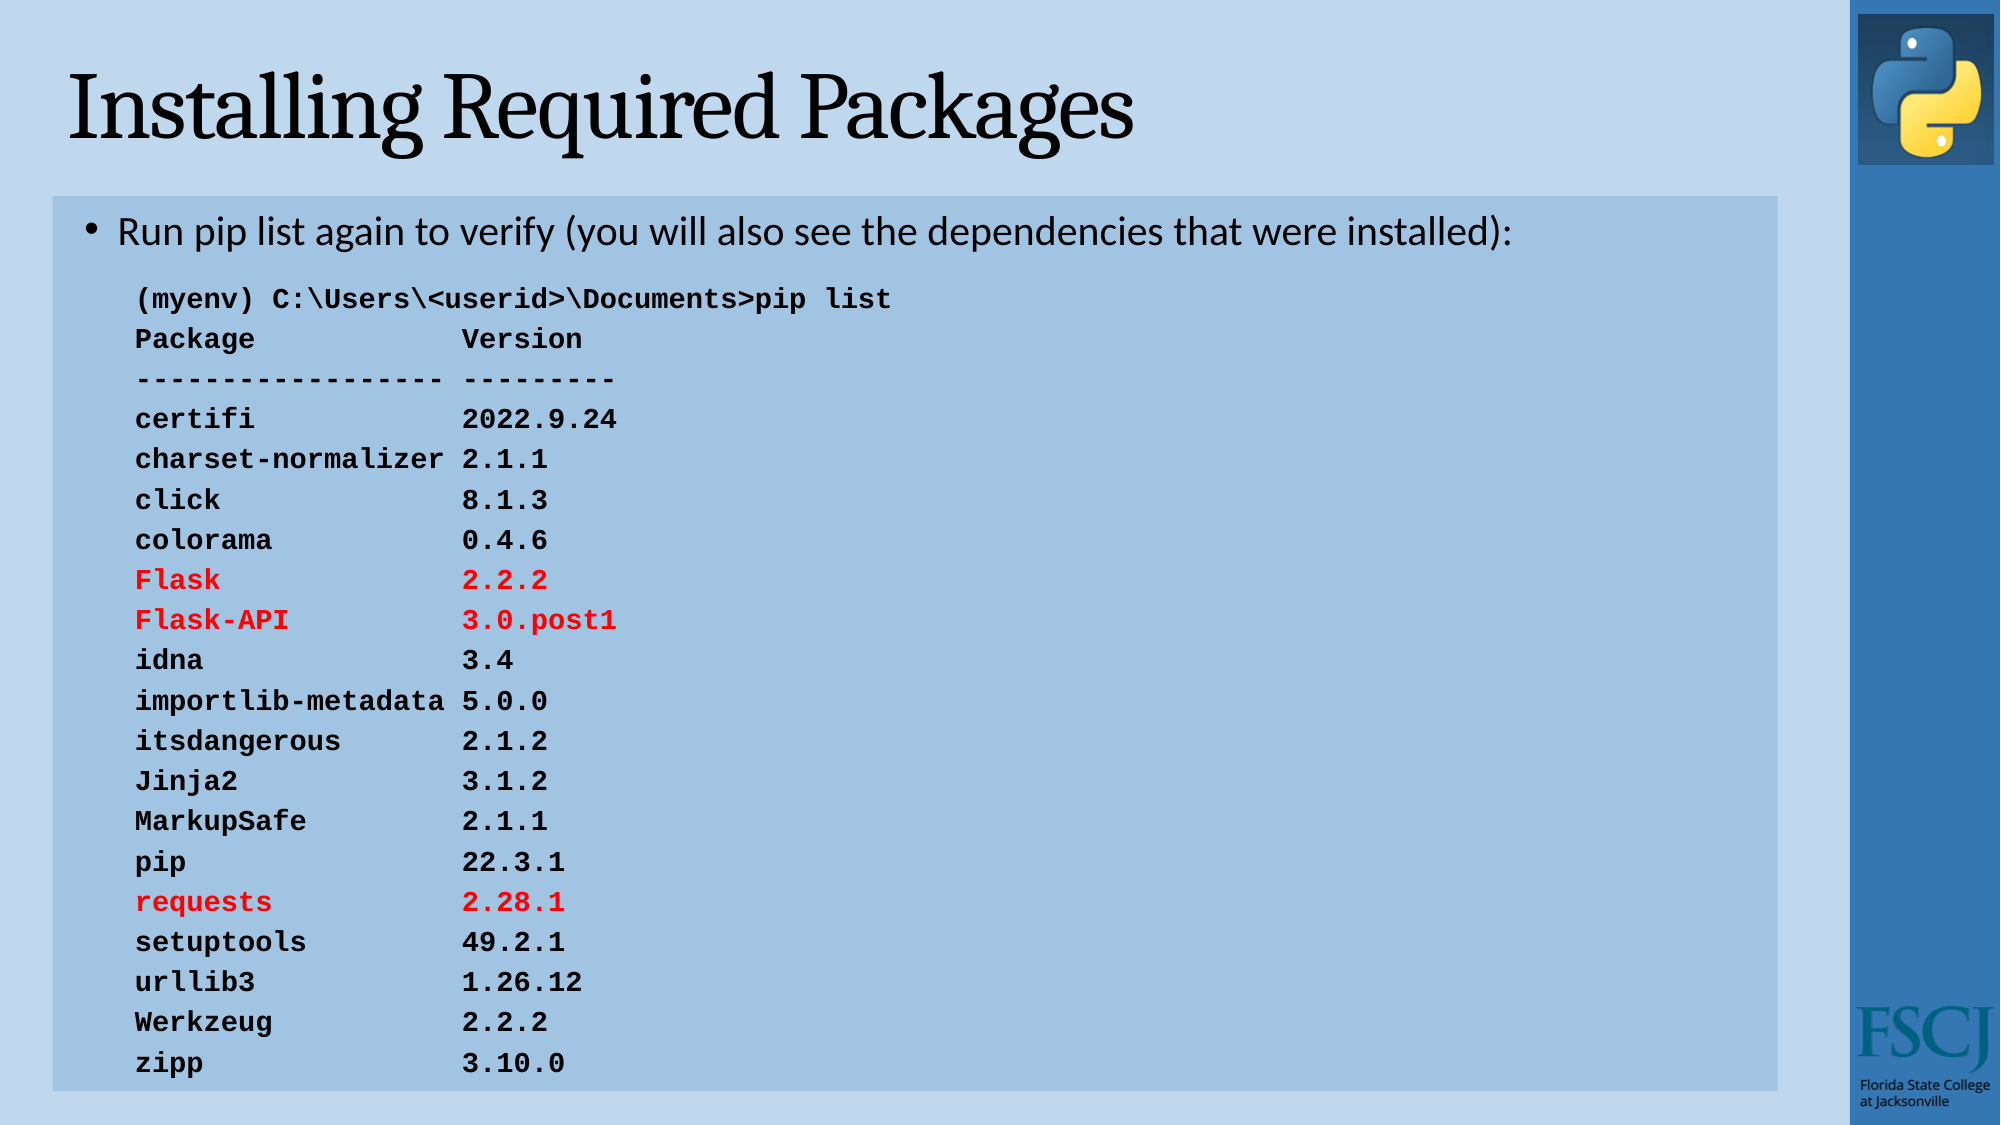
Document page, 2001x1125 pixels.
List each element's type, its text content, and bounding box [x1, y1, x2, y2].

picture [1858, 14, 1994, 165]
title Installing Required Packages [52, 33, 1863, 167]
picture [1856, 1006, 1994, 1109]
list Run pip list again to verify (you will also see the dependencies that were installed): (myenv) C:\Users\<userid>\Documents>pip list Package Version ------------------ --------- certifi 2022.9.24 charset-normalizer 2.1.1 click 8.1.3 colorama 0.4.6 Flask 2.2.2 Flask-API 3.0.post1 idna 3.4 importlib-metadata 5.0.0 itsdangerous 2.1.2 Jinja2 3.1.2 MarkupSafe 2.1.1 pip 22.3.1 requests 2.28.1 setuptools 49.2.1 urllib3 1.26.12 Werkzeug 2.2.2 zipp 3.10.0 [52, 196, 1778, 1092]
